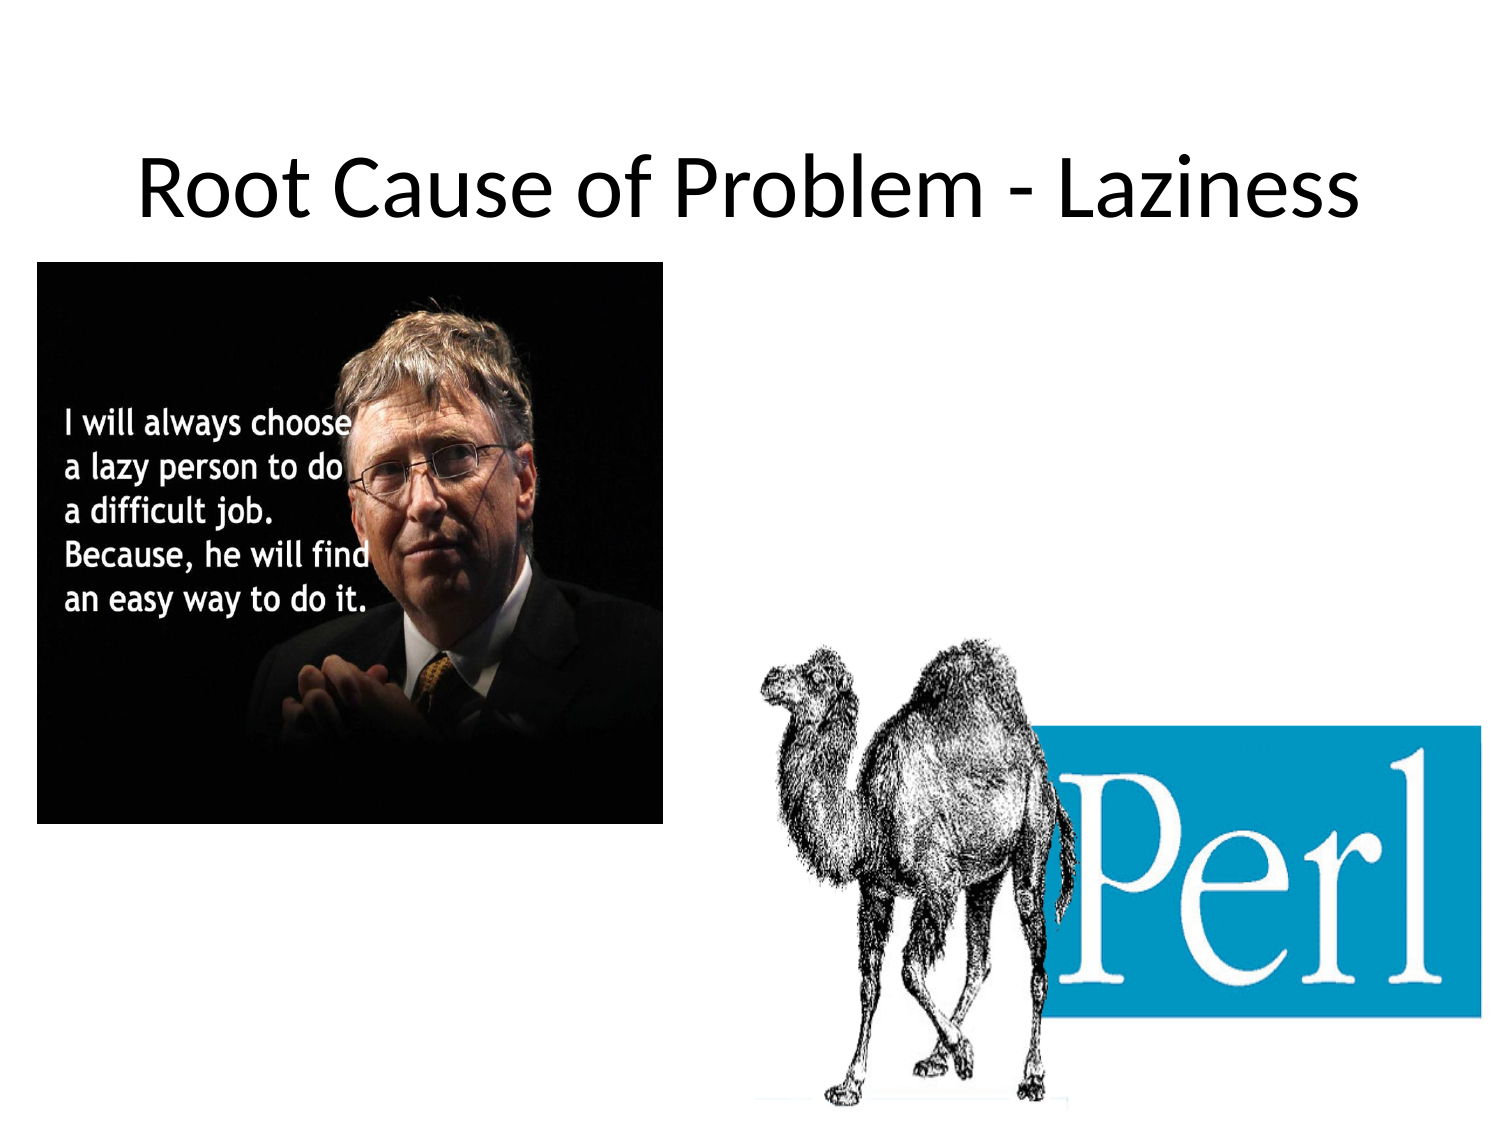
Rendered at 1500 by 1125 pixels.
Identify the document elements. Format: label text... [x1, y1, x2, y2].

picture [37, 262, 663, 824]
picture [747, 615, 1500, 1125]
title Root Cause of Problem - Laziness [75, 87, 1425, 275]
